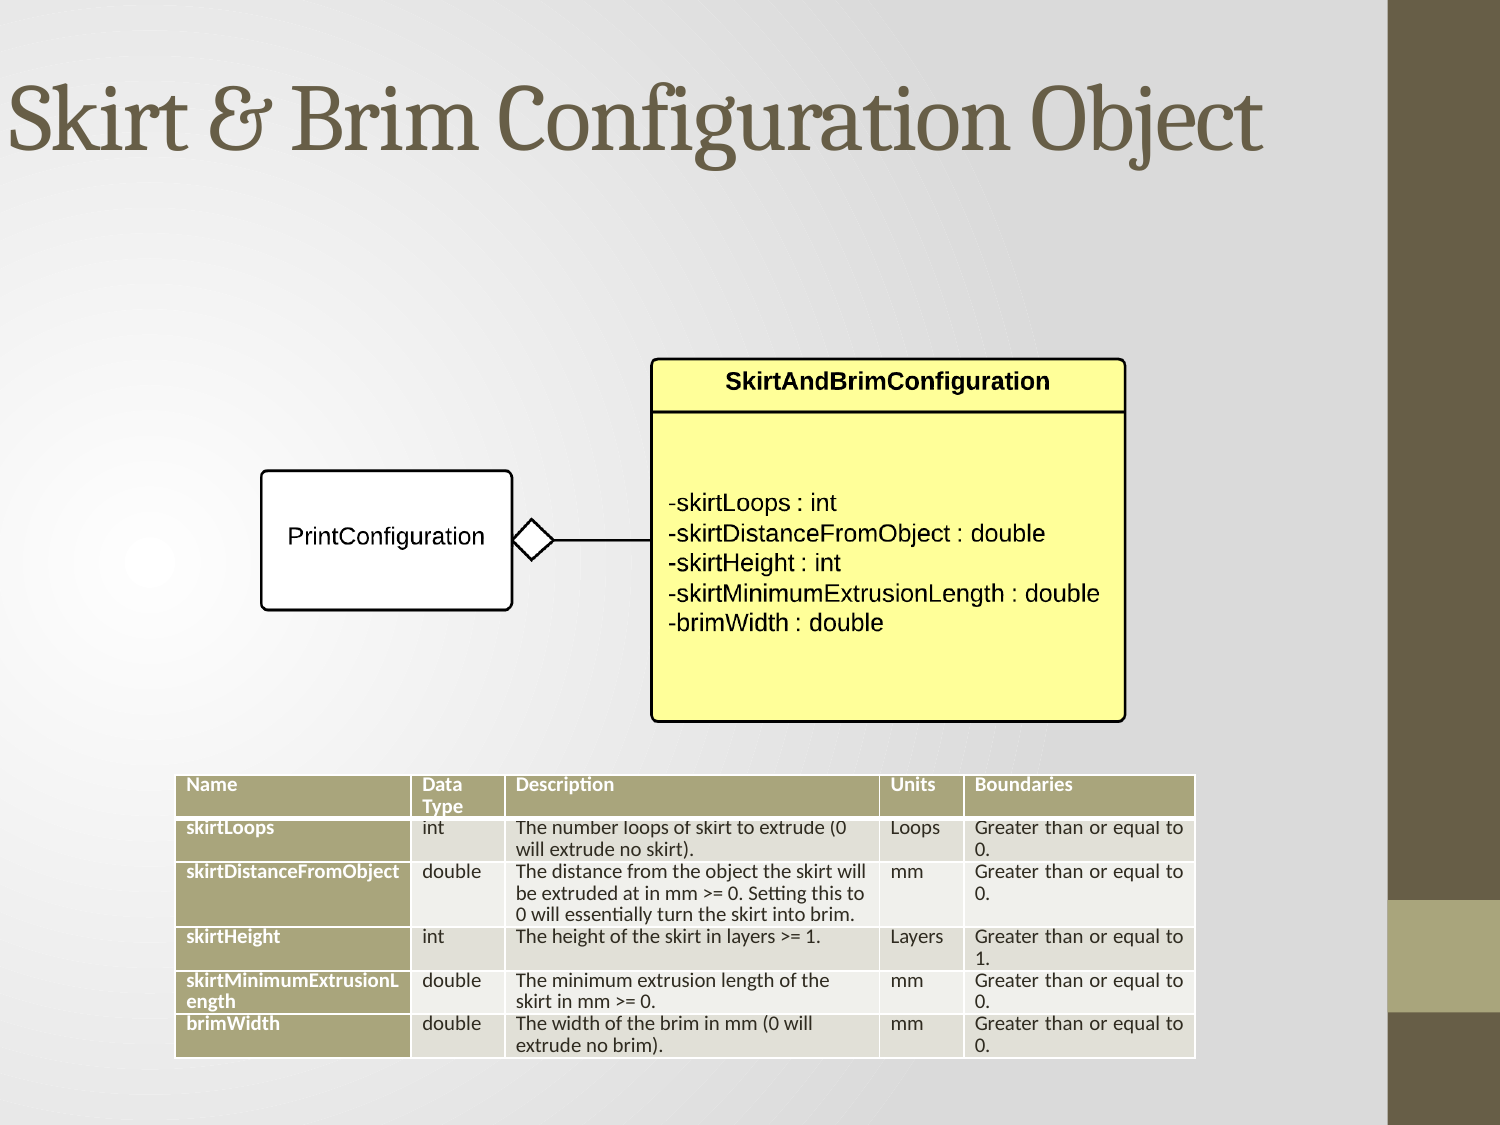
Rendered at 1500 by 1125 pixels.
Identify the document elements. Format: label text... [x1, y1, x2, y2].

table_cell The height of the skirt in layers >= 1. [506, 928, 879, 970]
table_cell int [412, 821, 504, 861]
table_cell Greater than or equal to 1. [965, 928, 1194, 970]
table_cell skirtHeight [176, 928, 410, 970]
table_cell Greater than or equal to 0. [965, 821, 1194, 861]
table_cell Greater than or equal to 0. [965, 972, 1194, 1013]
table_cell double [412, 1015, 504, 1057]
table_header Description [506, 776, 879, 816]
table_cell skirtMinimumExtrusionLength [176, 972, 410, 1013]
table_cell Greater than or equal to 0. [965, 1015, 1194, 1057]
table_header Name [176, 776, 410, 816]
table_cell double [412, 863, 504, 926]
table_cell mm [880, 972, 963, 1013]
title Skirt & Brim Configuration Object [0, 24, 1420, 200]
table_header Data Type [412, 776, 504, 816]
table_cell Greater than or equal to 0. [965, 863, 1194, 926]
table_cell The width of the brim in mm (0 will extrude no brim). [506, 1015, 879, 1057]
table_cell skirtLoops [176, 821, 410, 861]
table_cell mm [880, 863, 963, 926]
table_cell Loops [880, 821, 963, 861]
table_cell The distance from the object the skirt will be extruded at in mm >= 0. Setting this to 0 will essentially turn the skirt into brim. [506, 863, 879, 926]
table_cell skirtDistanceFromObject [176, 863, 410, 926]
table_cell double [412, 972, 504, 1013]
picture [249, 348, 1137, 732]
table_cell brimWidth [176, 1015, 410, 1057]
table_header Boundaries [965, 776, 1194, 816]
table_cell int [412, 928, 504, 970]
table_cell The number loops of skirt to extrude (0 will extrude no skirt). [506, 821, 879, 861]
list [75, 262, 1325, 1050]
table_cell mm [880, 1015, 963, 1057]
table_cell The minimum extrusion length of the skirt in mm >= 0. [506, 972, 879, 1013]
table_cell Layers [880, 928, 963, 970]
table_header Units [880, 776, 963, 816]
